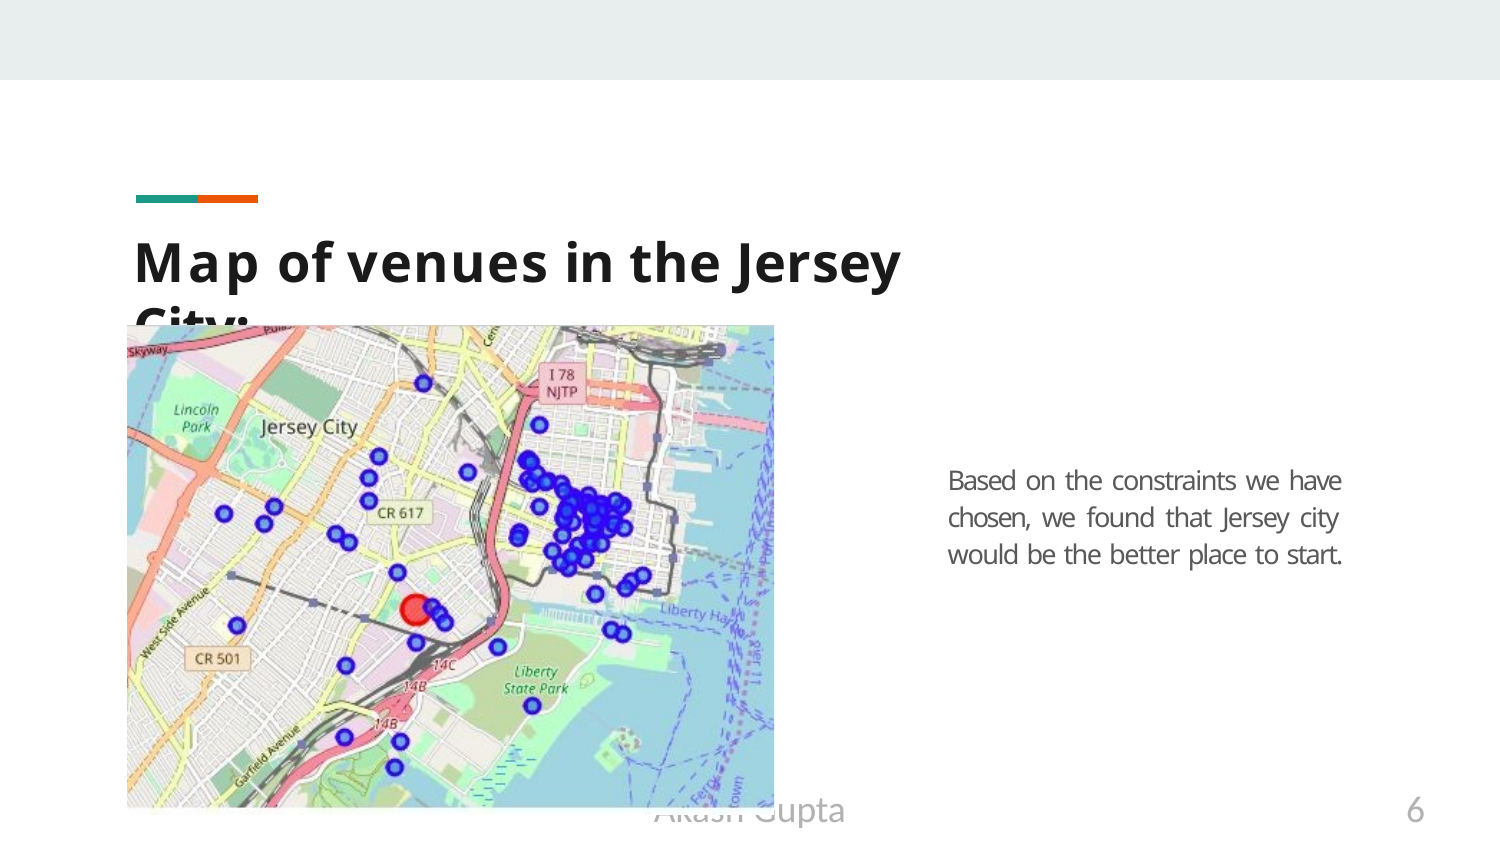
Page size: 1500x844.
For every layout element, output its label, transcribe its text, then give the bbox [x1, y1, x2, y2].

title Map of venues in the Jersey City: [131, 226, 984, 370]
footer Akash Gupta [510, 784, 990, 827]
text_box [127, 325, 775, 815]
slide_number 6 [1080, 784, 1425, 827]
text_box Based on the constraints we have chosen, we found that Jersey city would be the better place to start. [945, 456, 1348, 571]
